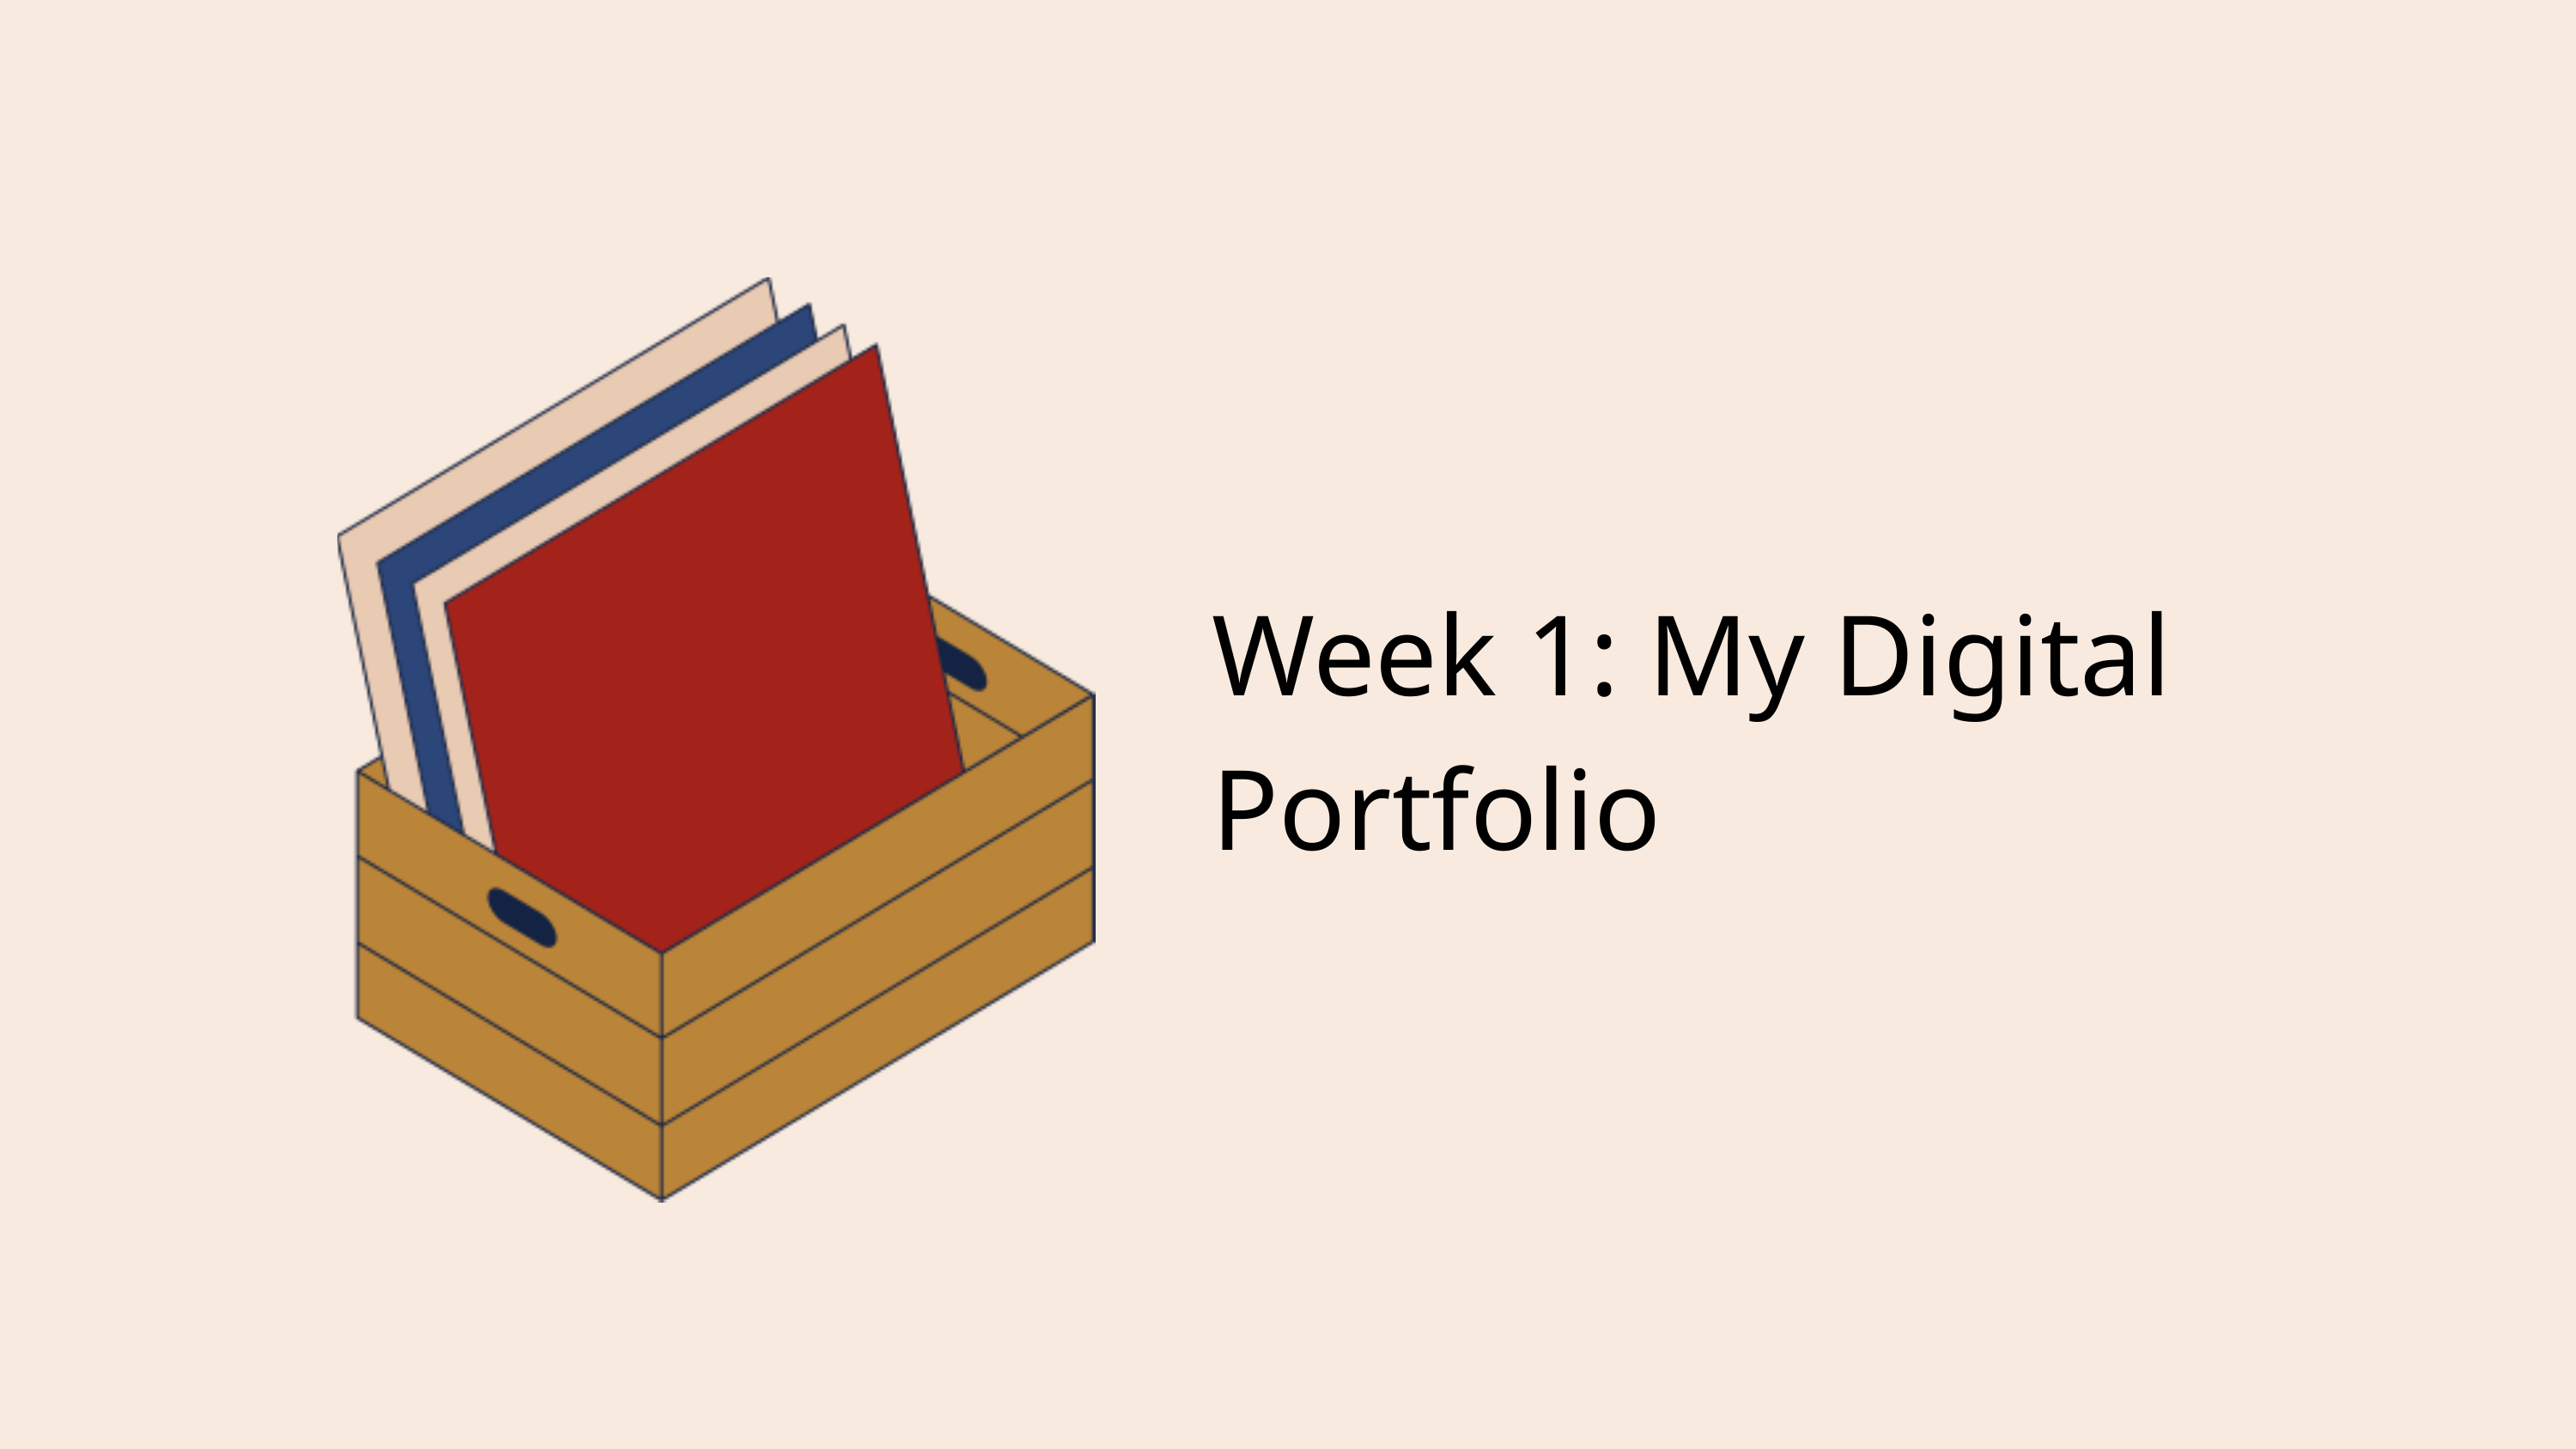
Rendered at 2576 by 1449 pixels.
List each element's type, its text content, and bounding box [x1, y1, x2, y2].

text_box [337, 277, 1096, 1203]
text_box Week 1: My Digital Portfolio [1212, 562, 2500, 873]
